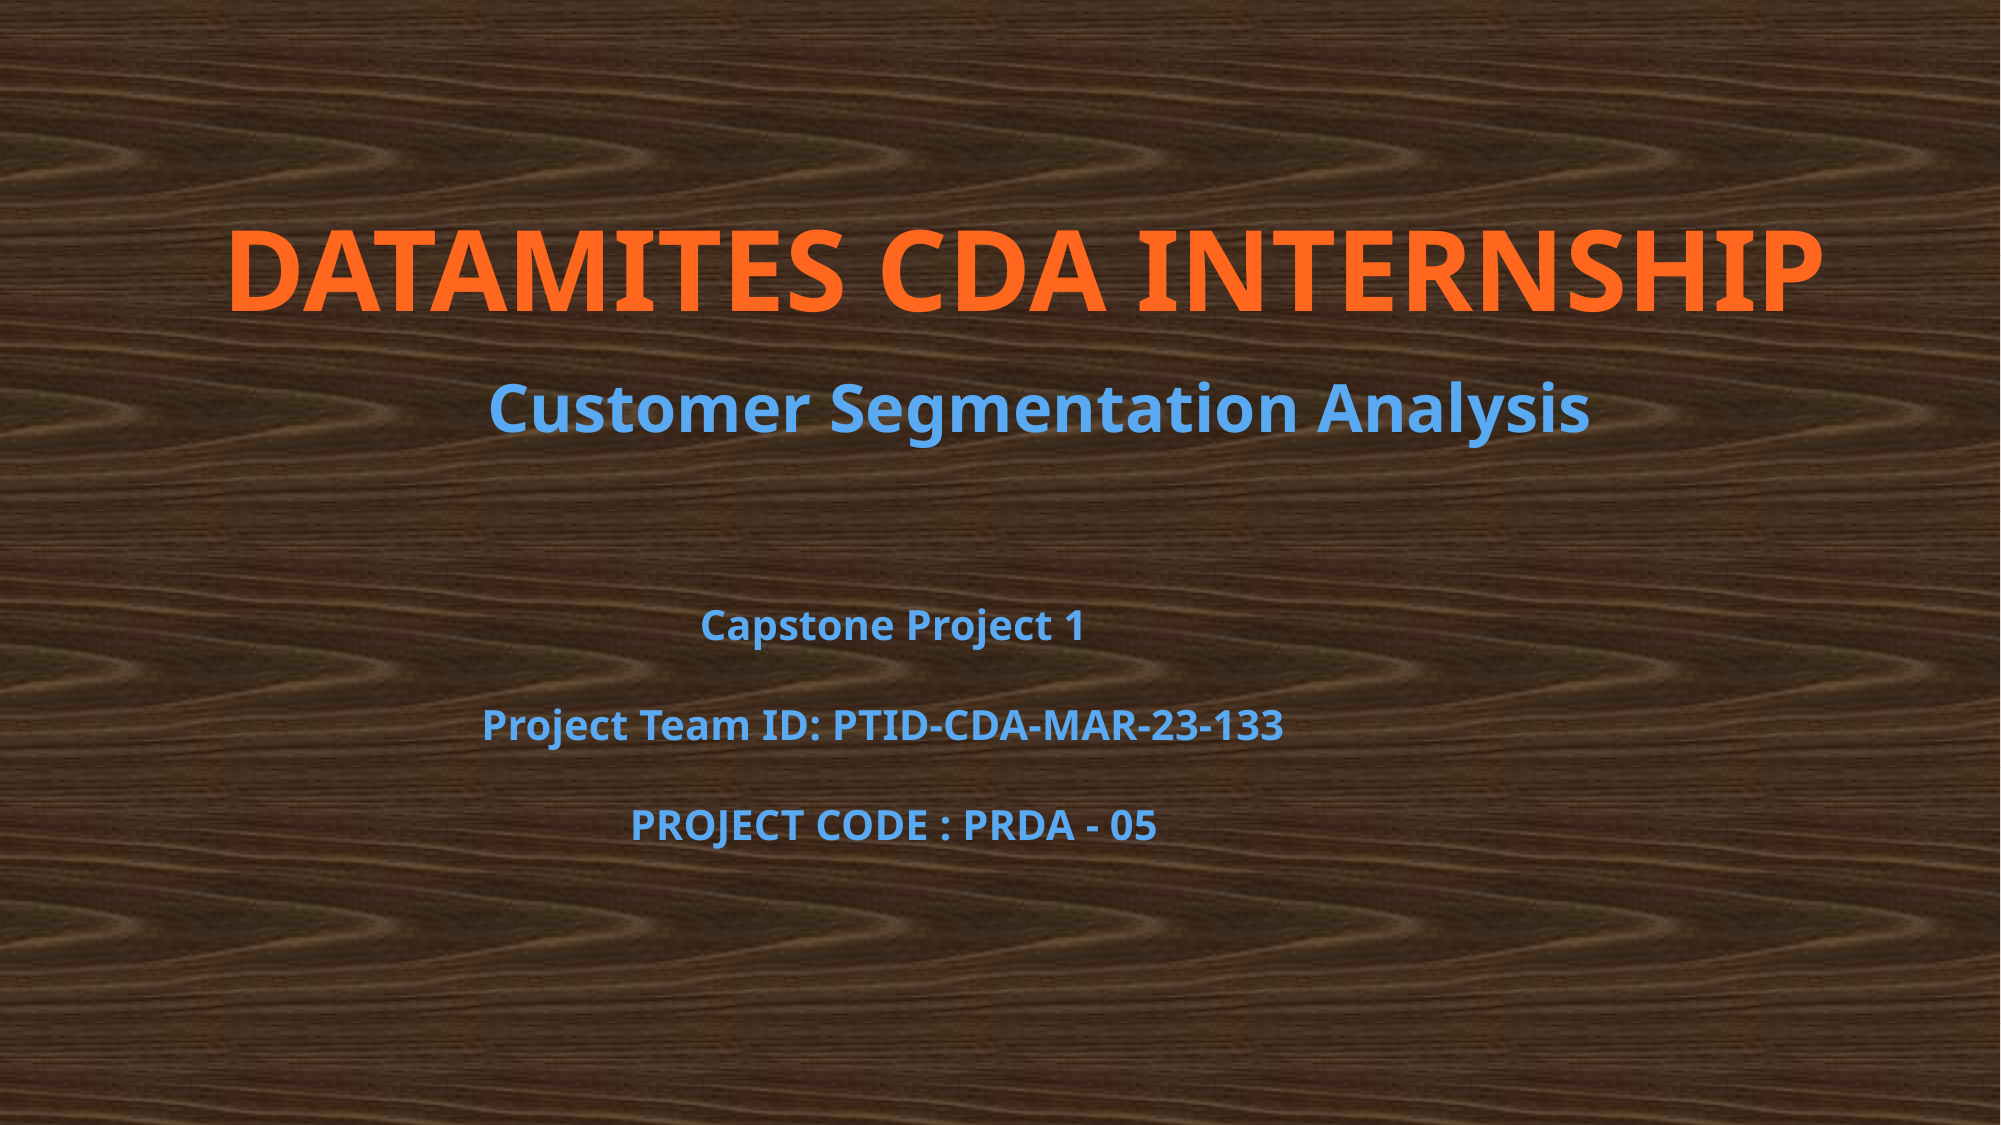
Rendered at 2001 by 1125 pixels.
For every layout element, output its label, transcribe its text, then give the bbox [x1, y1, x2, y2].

text_box Customer Segmentation Analysis [350, 358, 1730, 454]
title DATAMITES CDA INTERNSHIP [110, 198, 1941, 353]
picture [0, 0, 2001, 1125]
text_box Capstone Project 1 Project Team ID: PTID-CDA-MAR-23-133 PROJECT CODE : PRDA - 05 [393, 541, 1394, 857]
